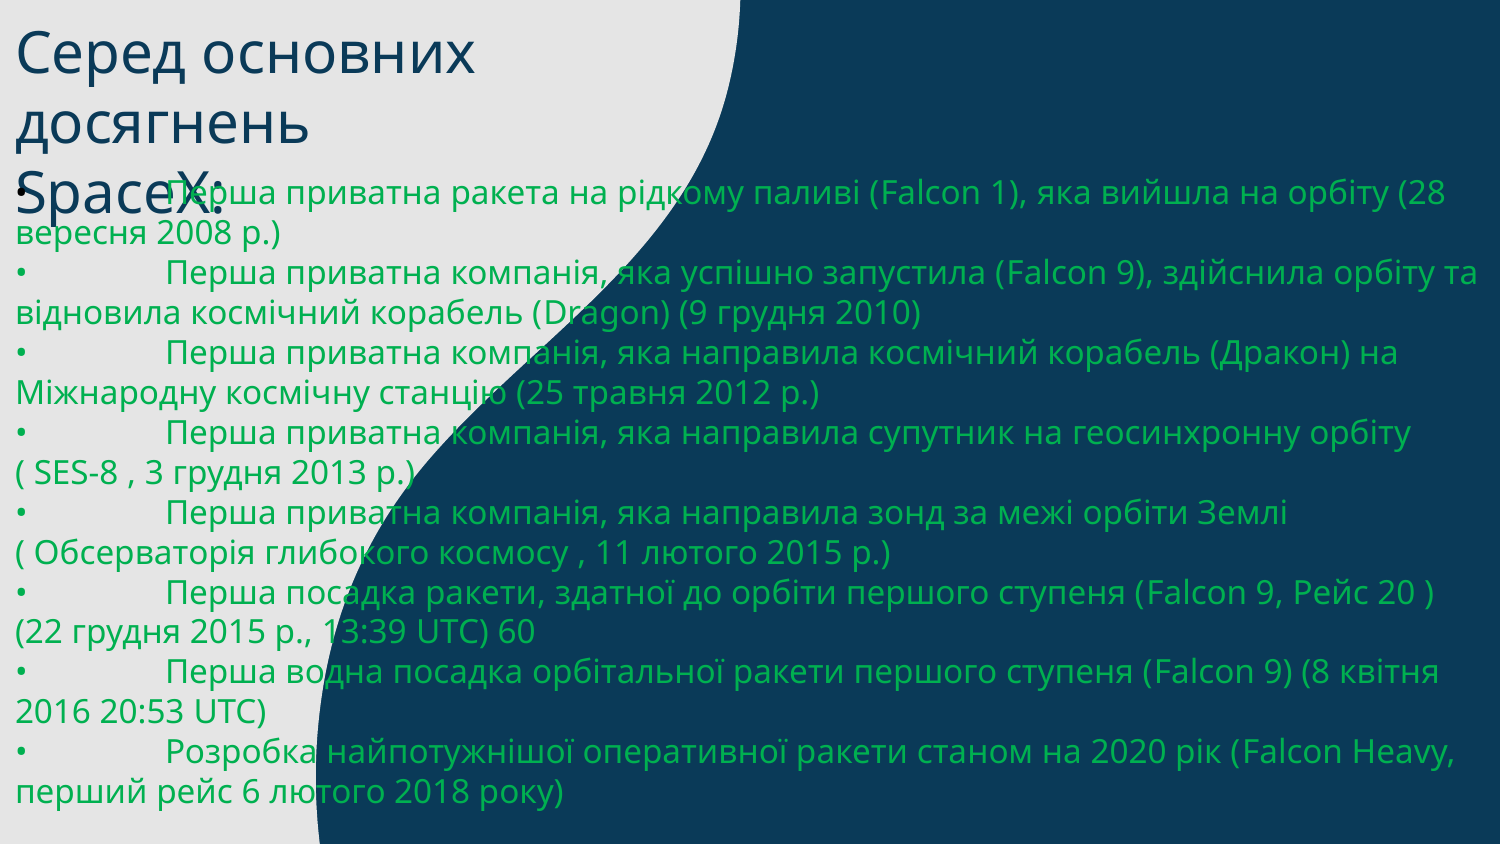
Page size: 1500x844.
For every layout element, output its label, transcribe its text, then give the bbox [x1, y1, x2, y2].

subtitle • Перша приватна ракета на рідкому паливі (Falcon 1), яка вийшла на орбіту (28 вересня 2008 р.) • Перша приватна компанія, яка успішно запустила (Falcon 9), здійснила орбіту та відновила космічний корабель (Dragon) (9 грудня 2010) • Перша приватна компанія, яка направила космічний корабель (Дракон) на Міжнародну космічну станцію (25 травня 2012 р.) • Перша приватна компанія, яка направила супутник на геосинхронну орбіту ( SES-8 , 3 грудня 2013 р.) • Перша приватна компанія, яка направила зонд за межі орбіти Землі ( Обсерваторія глибокого космосу , 11 лютого 2015 р.) • Перша посадка ракети, здатної до орбіти першого ступеня (Falcon 9, Рейс 20 ) (22 грудня 2015 р., 13:39 UTC) 60 • Перша водна посадка орбітальної ракети першого ступеня (Falcon 9) (8 квітня 2016 20:53 UTC) • Розробка найпотужнішої оперативної ракети станом на 2020 рік (Falcon Heavy, перший рейс 6 лютого 2018 року) [0, 156, 1500, 539]
title Серед основних досягнень SpaceX: [0, 0, 519, 156]
